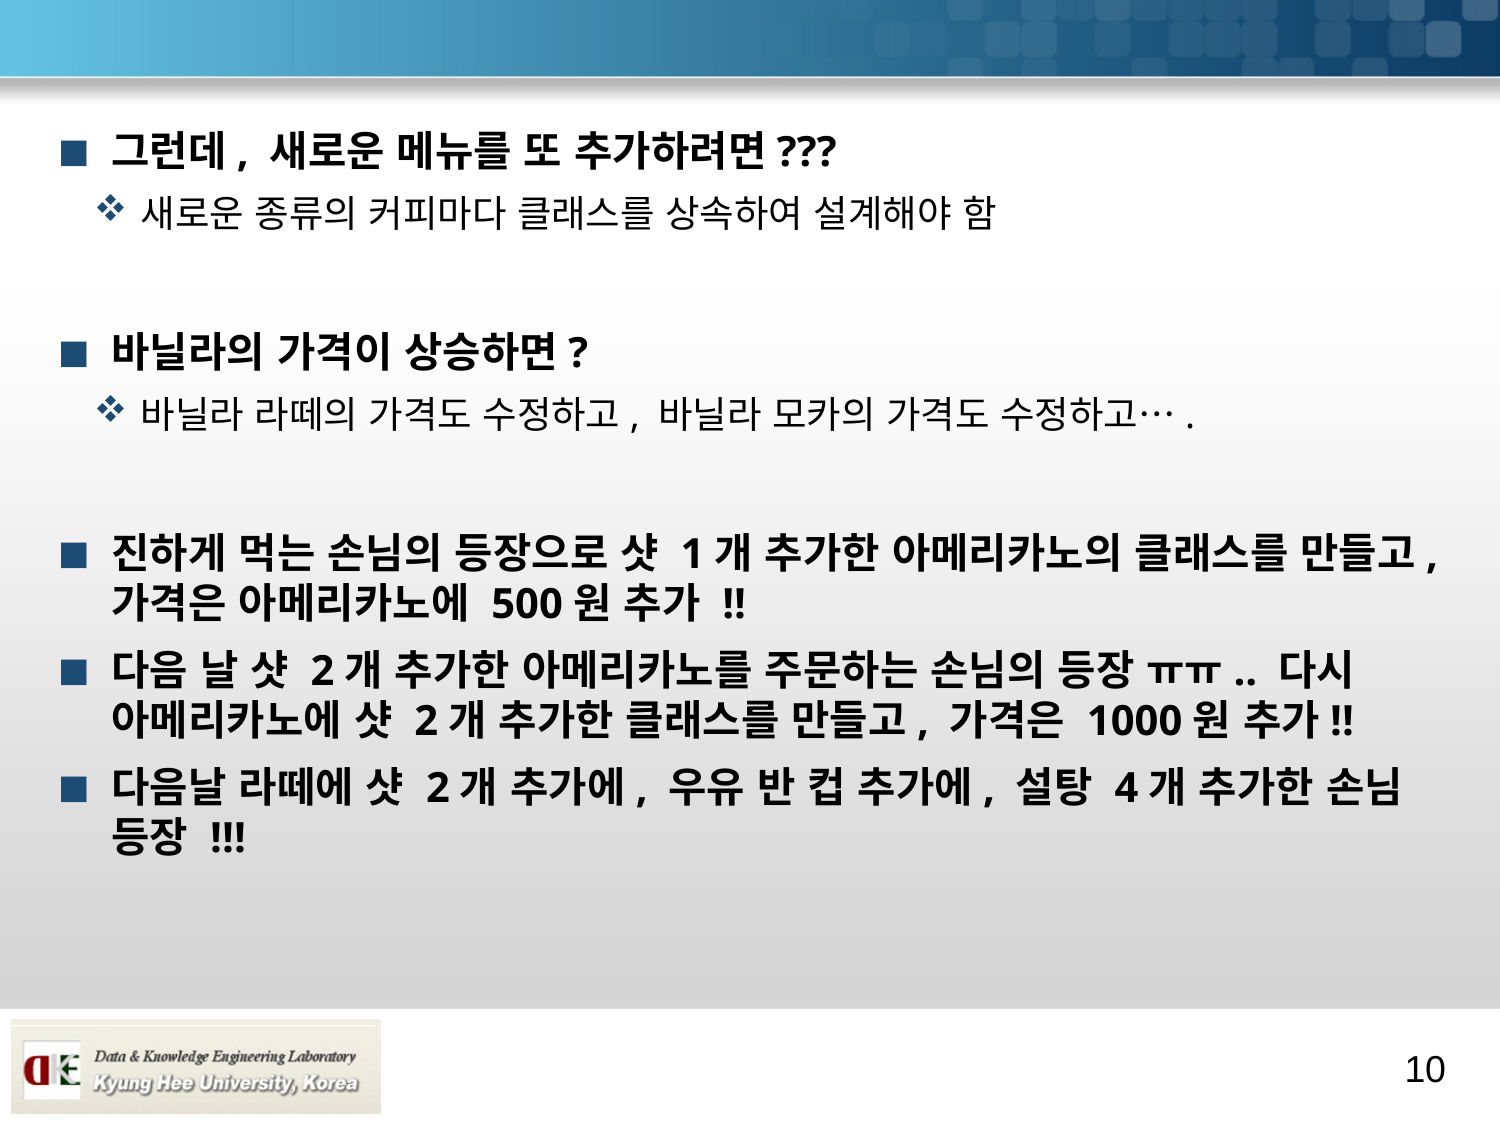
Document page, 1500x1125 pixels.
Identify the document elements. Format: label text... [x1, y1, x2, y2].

list 그런데, 새로운 메뉴를 또 추가하려면??? 새로운 종류의 커피마다 클래스를 상속하여 설계해야 함 바닐라의 가격이 상승하면? 바닐라 라떼의 가격도 수정하고, 바닐라 모카의 가격도 수정하고…. 진하게 먹는 손님의 등장으로 샷 1개 추가한 아메리카노의 클래스를 만들고, 가격은 아메리카노에 500원 추가 !! 다음 날 샷 2개 추가한 아메리카노를 주문하는 손님의 등장 ㅠㅠ.. 다시 아메리카노에 샷 2개 추가한 클래스를 만들고, 가격은 1000원 추가!! 다음날 라떼에 샷 2개 추가에, 우유 반 컵 추가에, 설탕 4개 추가한 손님 등장 !!! [52, 116, 1451, 988]
picture [0, 0, 1500, 1125]
